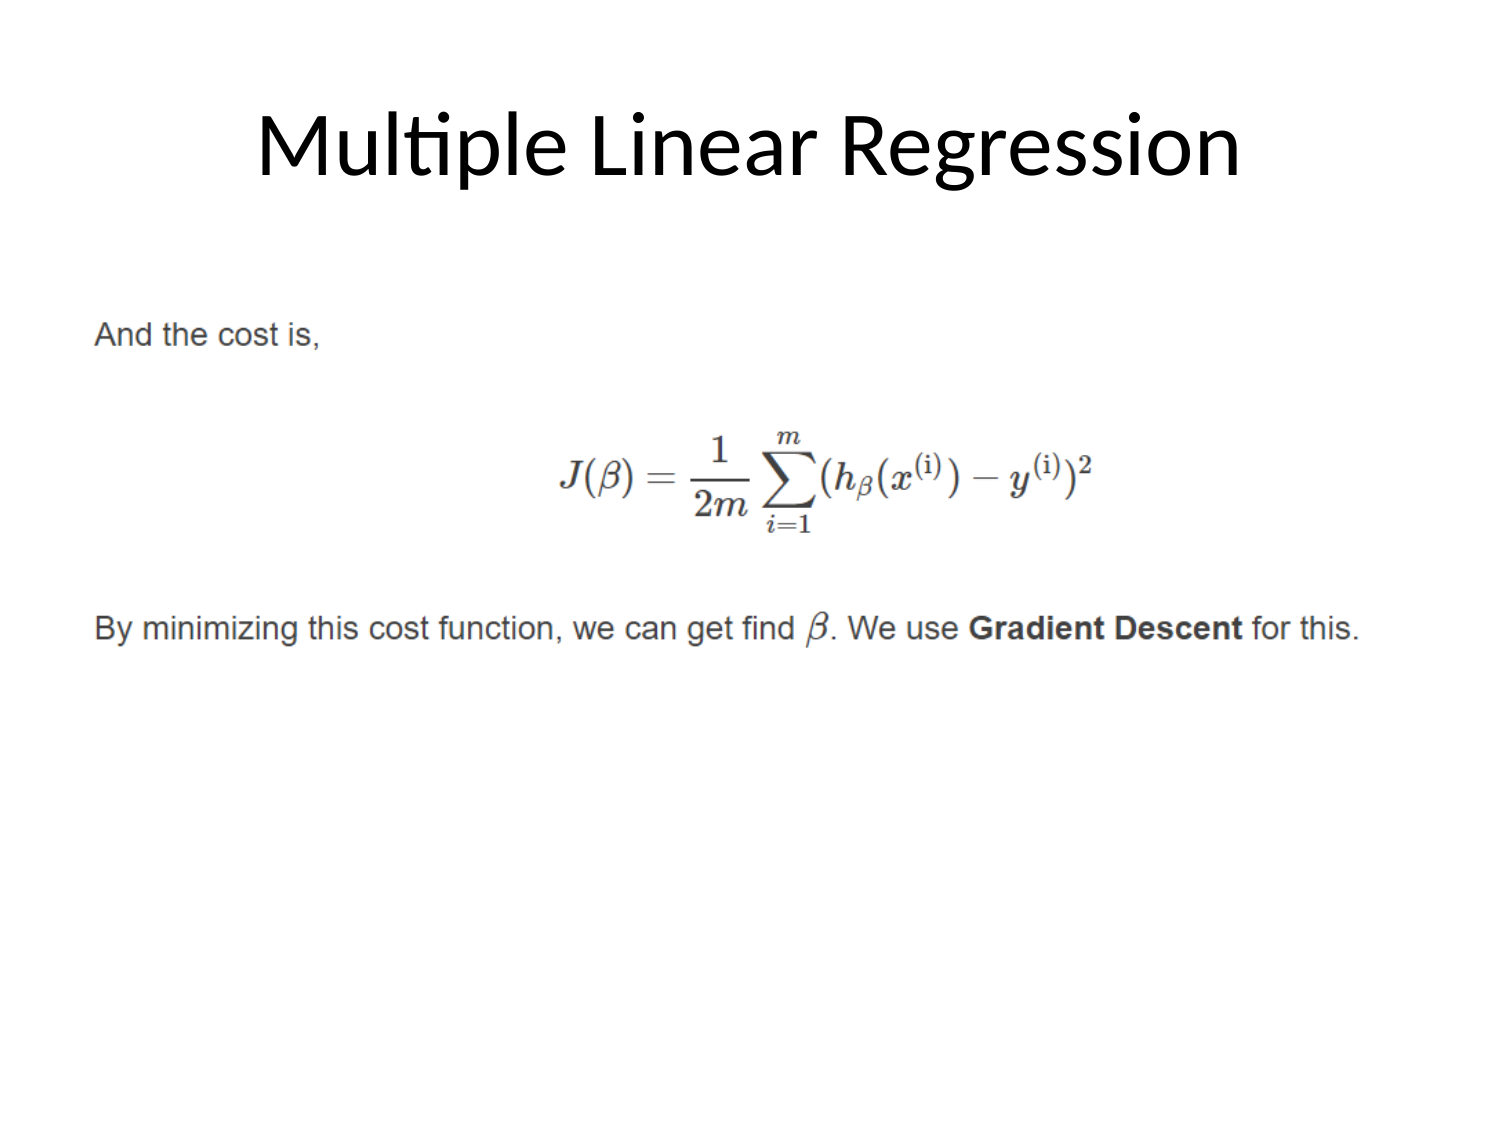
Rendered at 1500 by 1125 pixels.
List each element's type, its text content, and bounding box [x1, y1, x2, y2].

title Multiple Linear Regression [75, 45, 1425, 233]
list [74, 274, 1433, 688]
